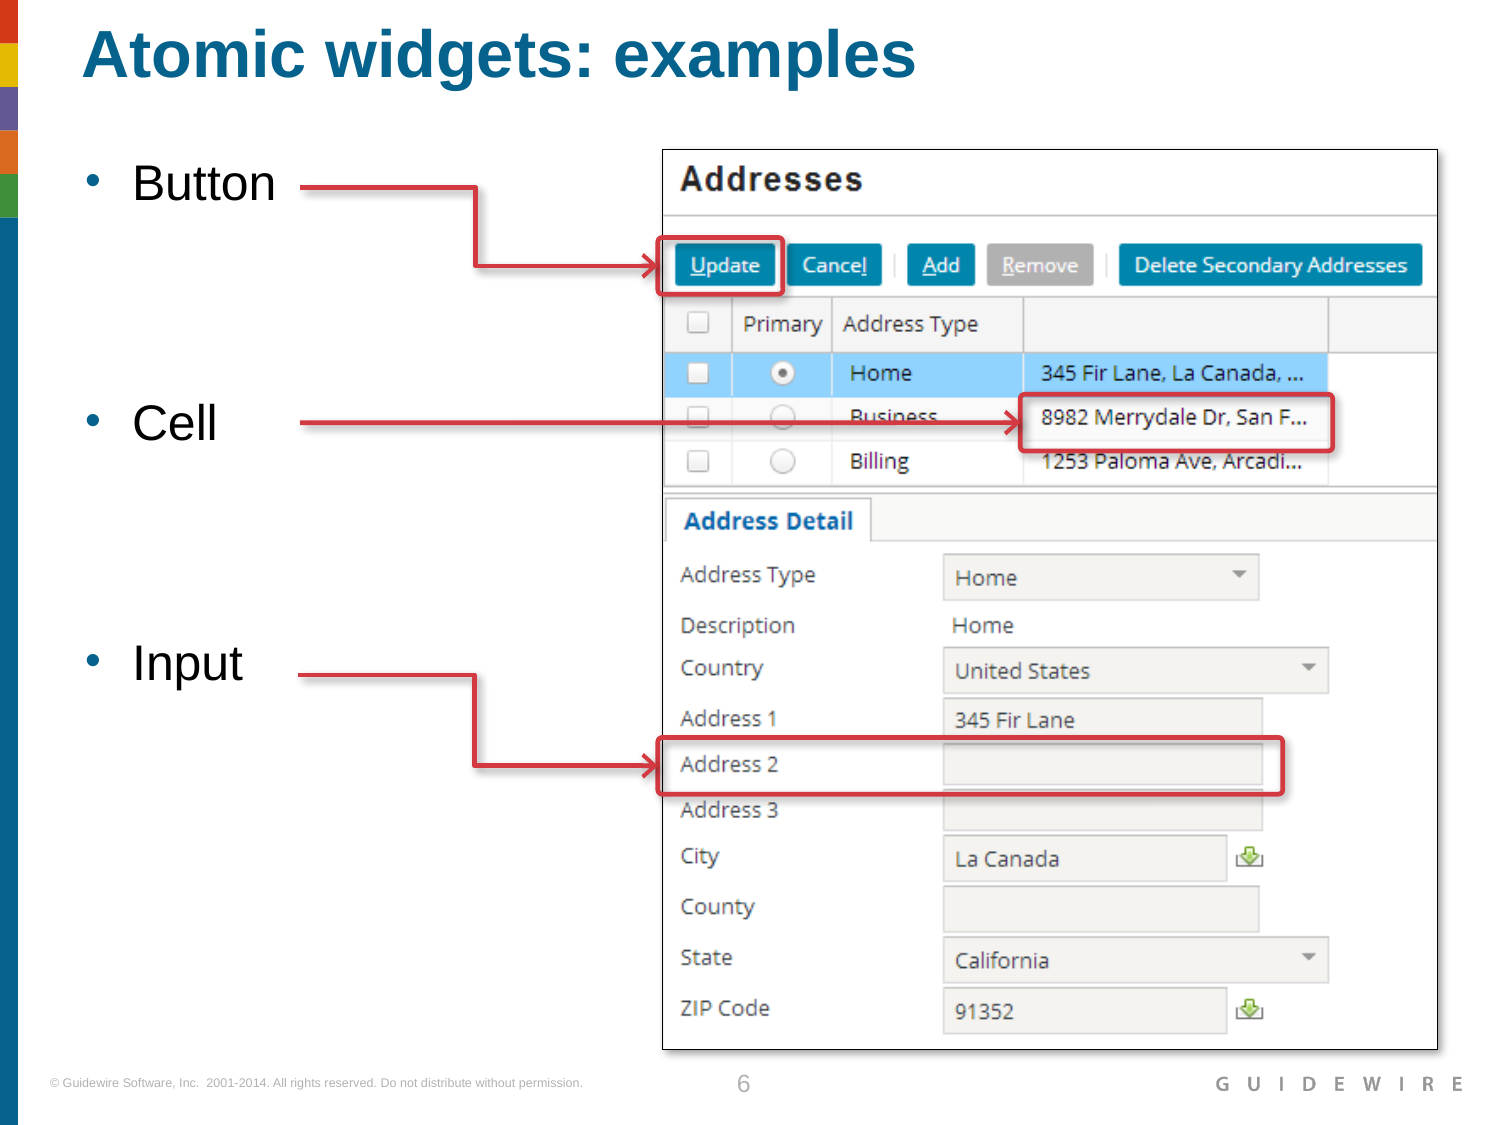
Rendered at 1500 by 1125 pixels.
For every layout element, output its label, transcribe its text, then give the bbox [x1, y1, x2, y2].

list Button Cell Input [85, 149, 521, 1049]
picture [661, 149, 1438, 1051]
picture [1215, 1073, 1480, 1096]
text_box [297, 674, 659, 767]
title Atomic widgets: examples [81, 19, 1446, 142]
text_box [299, 186, 659, 267]
